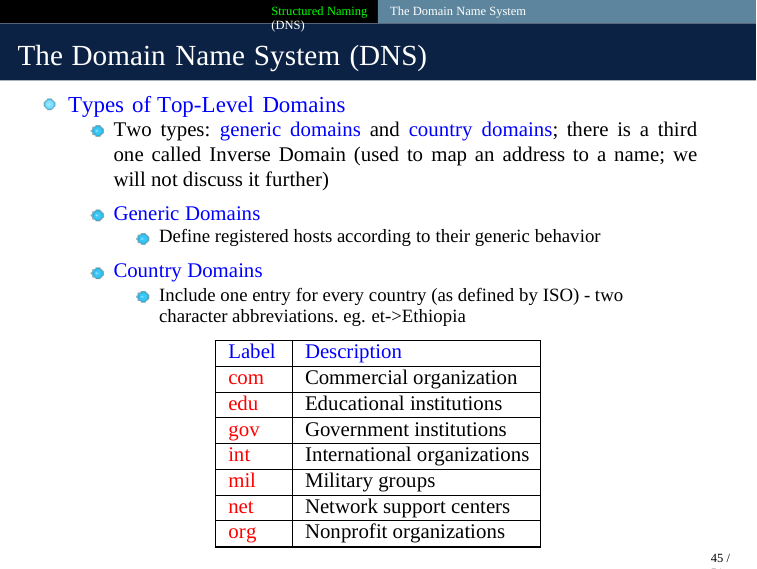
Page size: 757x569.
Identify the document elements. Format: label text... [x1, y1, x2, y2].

text_box edu [215, 392, 292, 417]
text_box 45 / 51 [708, 550, 746, 568]
text_box Military groups [292, 469, 541, 494]
text_box Description [292, 340, 541, 366]
text_box Structured Naming The Domain Name System (DNS) [269, 3, 563, 20]
text_box Nonprofit organizations [292, 520, 541, 547]
text_box Commercial organization [292, 366, 541, 392]
text_box int [215, 443, 292, 469]
text_box The Domain Name System (DNS) [15, 39, 437, 74]
text_box International organizations [292, 443, 541, 469]
text_box Label [215, 340, 292, 366]
text_box Network support centers [292, 494, 541, 520]
text_box mil [215, 469, 292, 494]
text_box Types of Top-Level Domains Two types: generic domains and country domains; there is a third one called Inverse Domain (used to map an address to a name; we will not discuss it further) Generic Domains Define registered hosts according to their generic behavior Country Domains Include one entry for every country (as defined by ISO) - two character abbreviations. eg. et->Ethiopia [66, 93, 699, 333]
text_box Government institutions [292, 417, 541, 443]
text_box net [215, 494, 292, 520]
text_box gov [215, 417, 292, 443]
text_box org [215, 520, 292, 547]
text_box com [215, 366, 292, 392]
text_box [0, 0, 756, 567]
text_box Educational institutions [292, 392, 541, 417]
